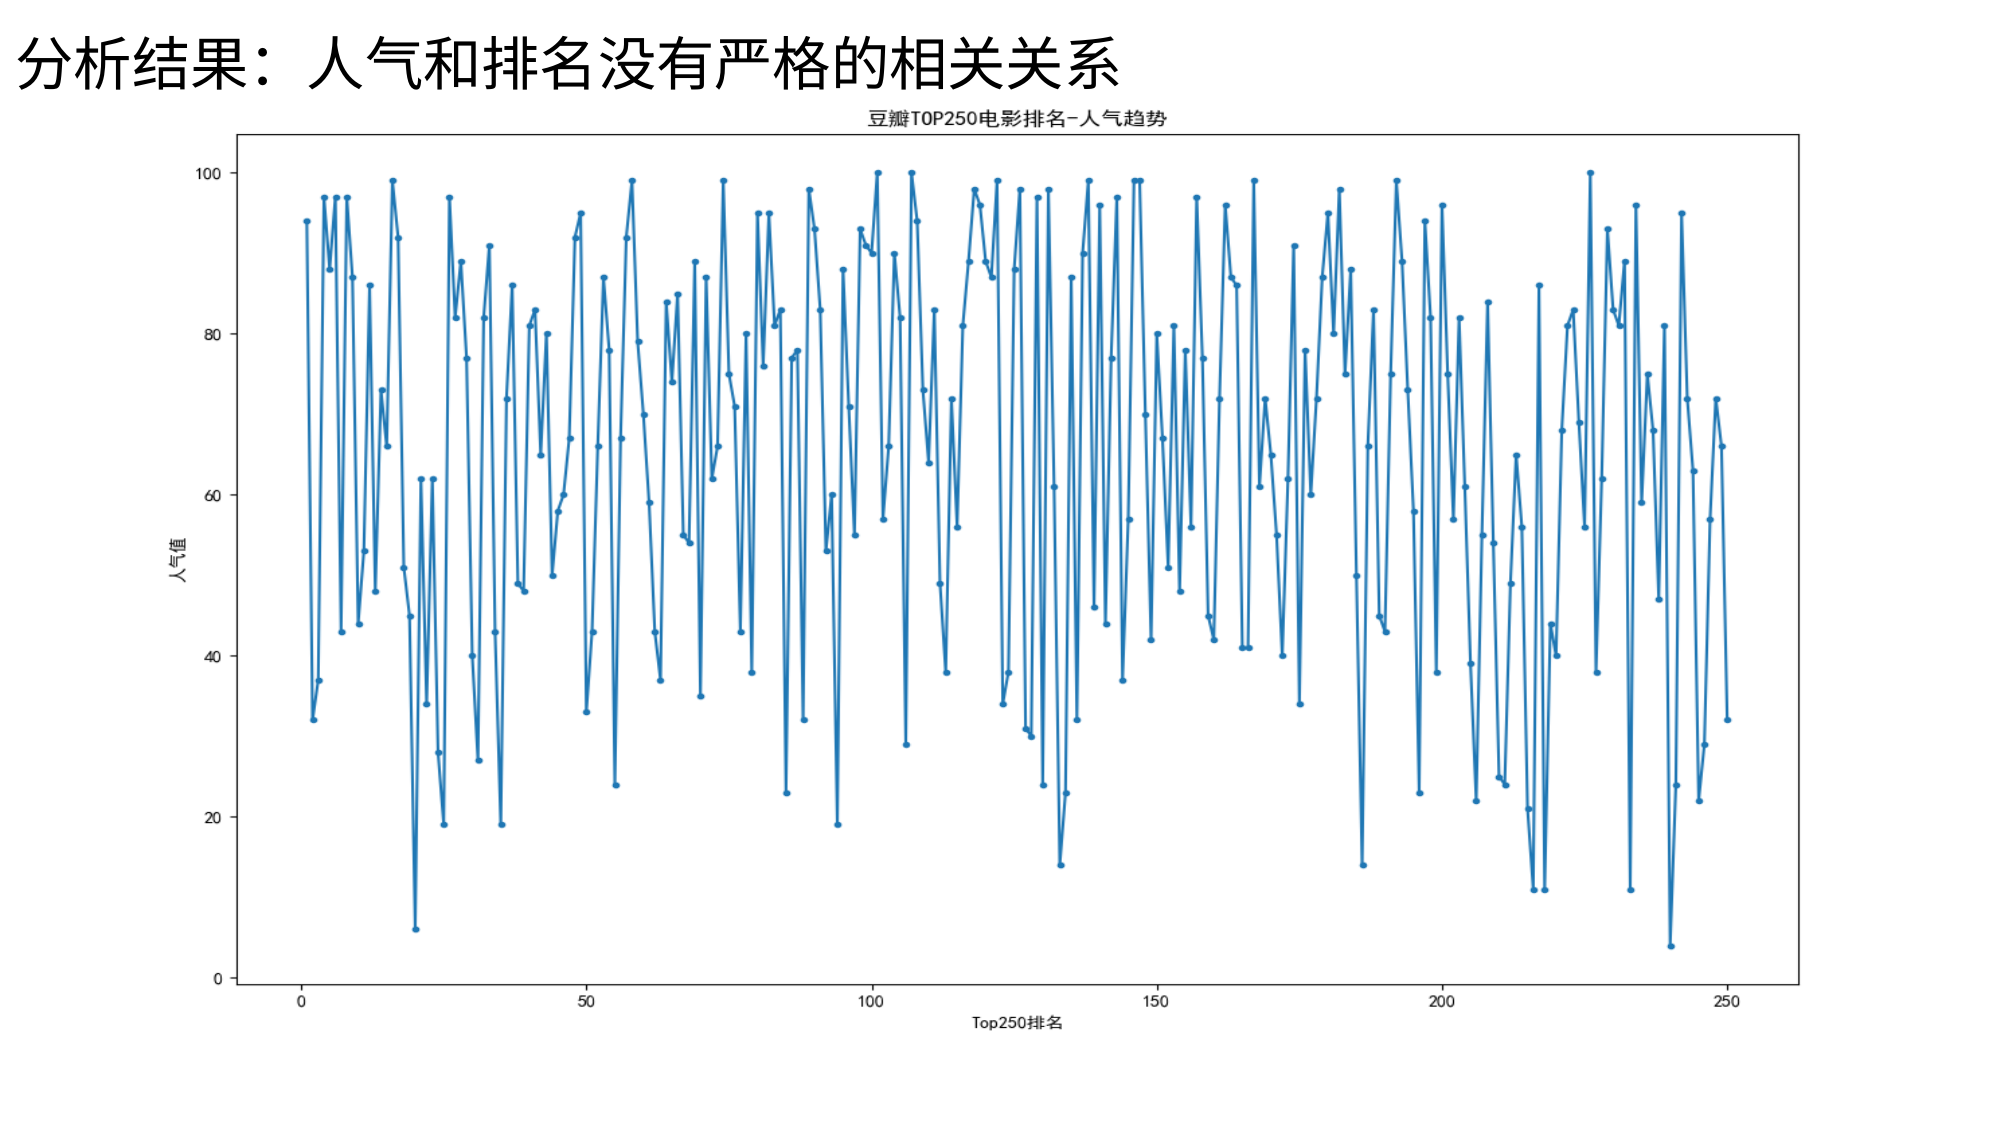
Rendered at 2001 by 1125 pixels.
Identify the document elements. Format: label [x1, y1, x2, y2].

list [0, 0, 1999, 1125]
